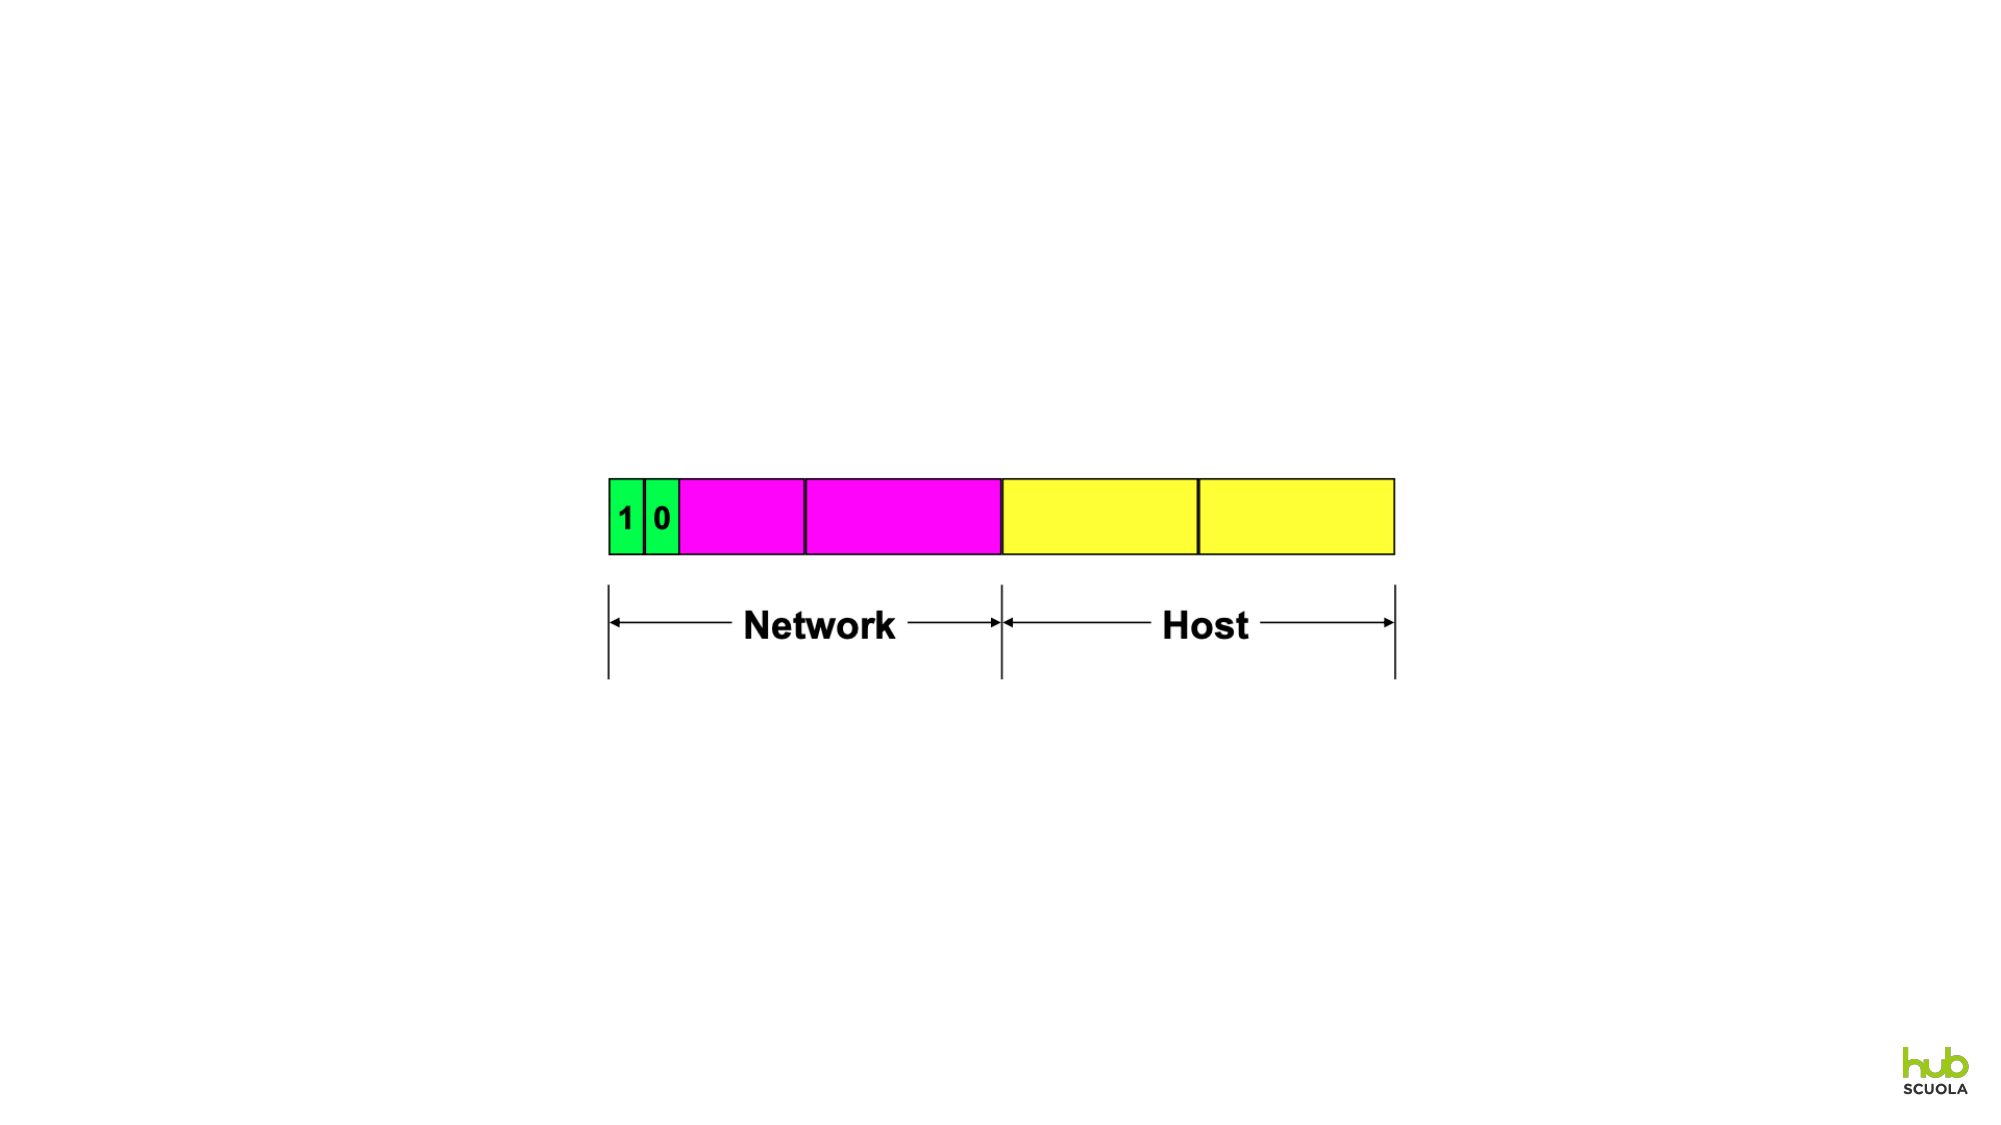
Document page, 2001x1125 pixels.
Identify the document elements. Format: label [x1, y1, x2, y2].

picture [1903, 1047, 1969, 1095]
list [570, 467, 1429, 716]
